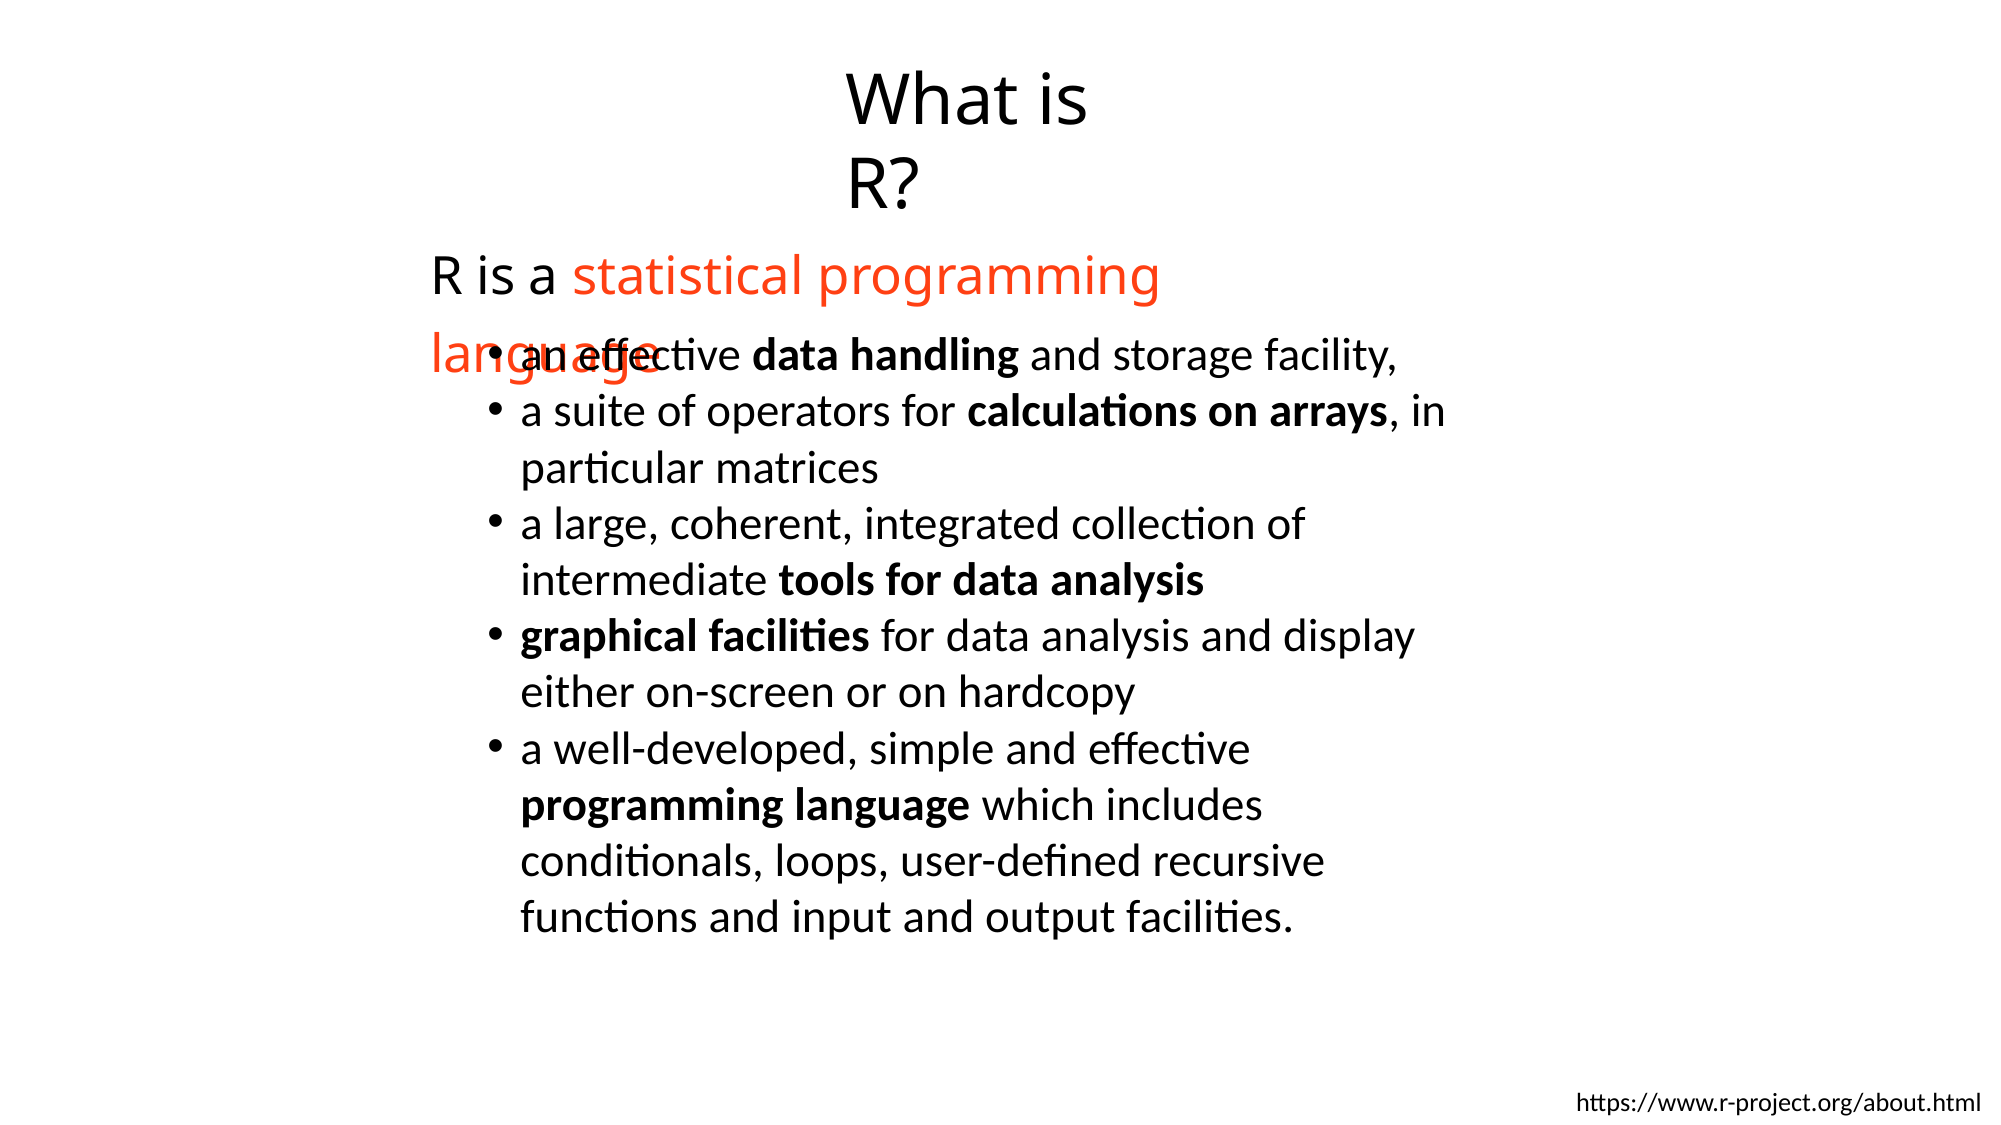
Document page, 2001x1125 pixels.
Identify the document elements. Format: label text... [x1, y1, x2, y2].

text_box R is a statistical programming language [428, 228, 1250, 383]
text_box What is R? [843, 54, 1157, 223]
text_box an effective data handling and storage facility, a suite of operators for calculations on arrays, in particular matrices a large, coherent, integrated collection of intermediate tools for data analysis graphical facilities for data analysis and display either on-screen or on hardcopy a well-developed, simple and effective programming language which includes conditionals, loops, user-defined recursive functions and input and output facilities. [472, 316, 1493, 950]
text_box https://www.r-project.org/about.html [1561, 1077, 1997, 1125]
